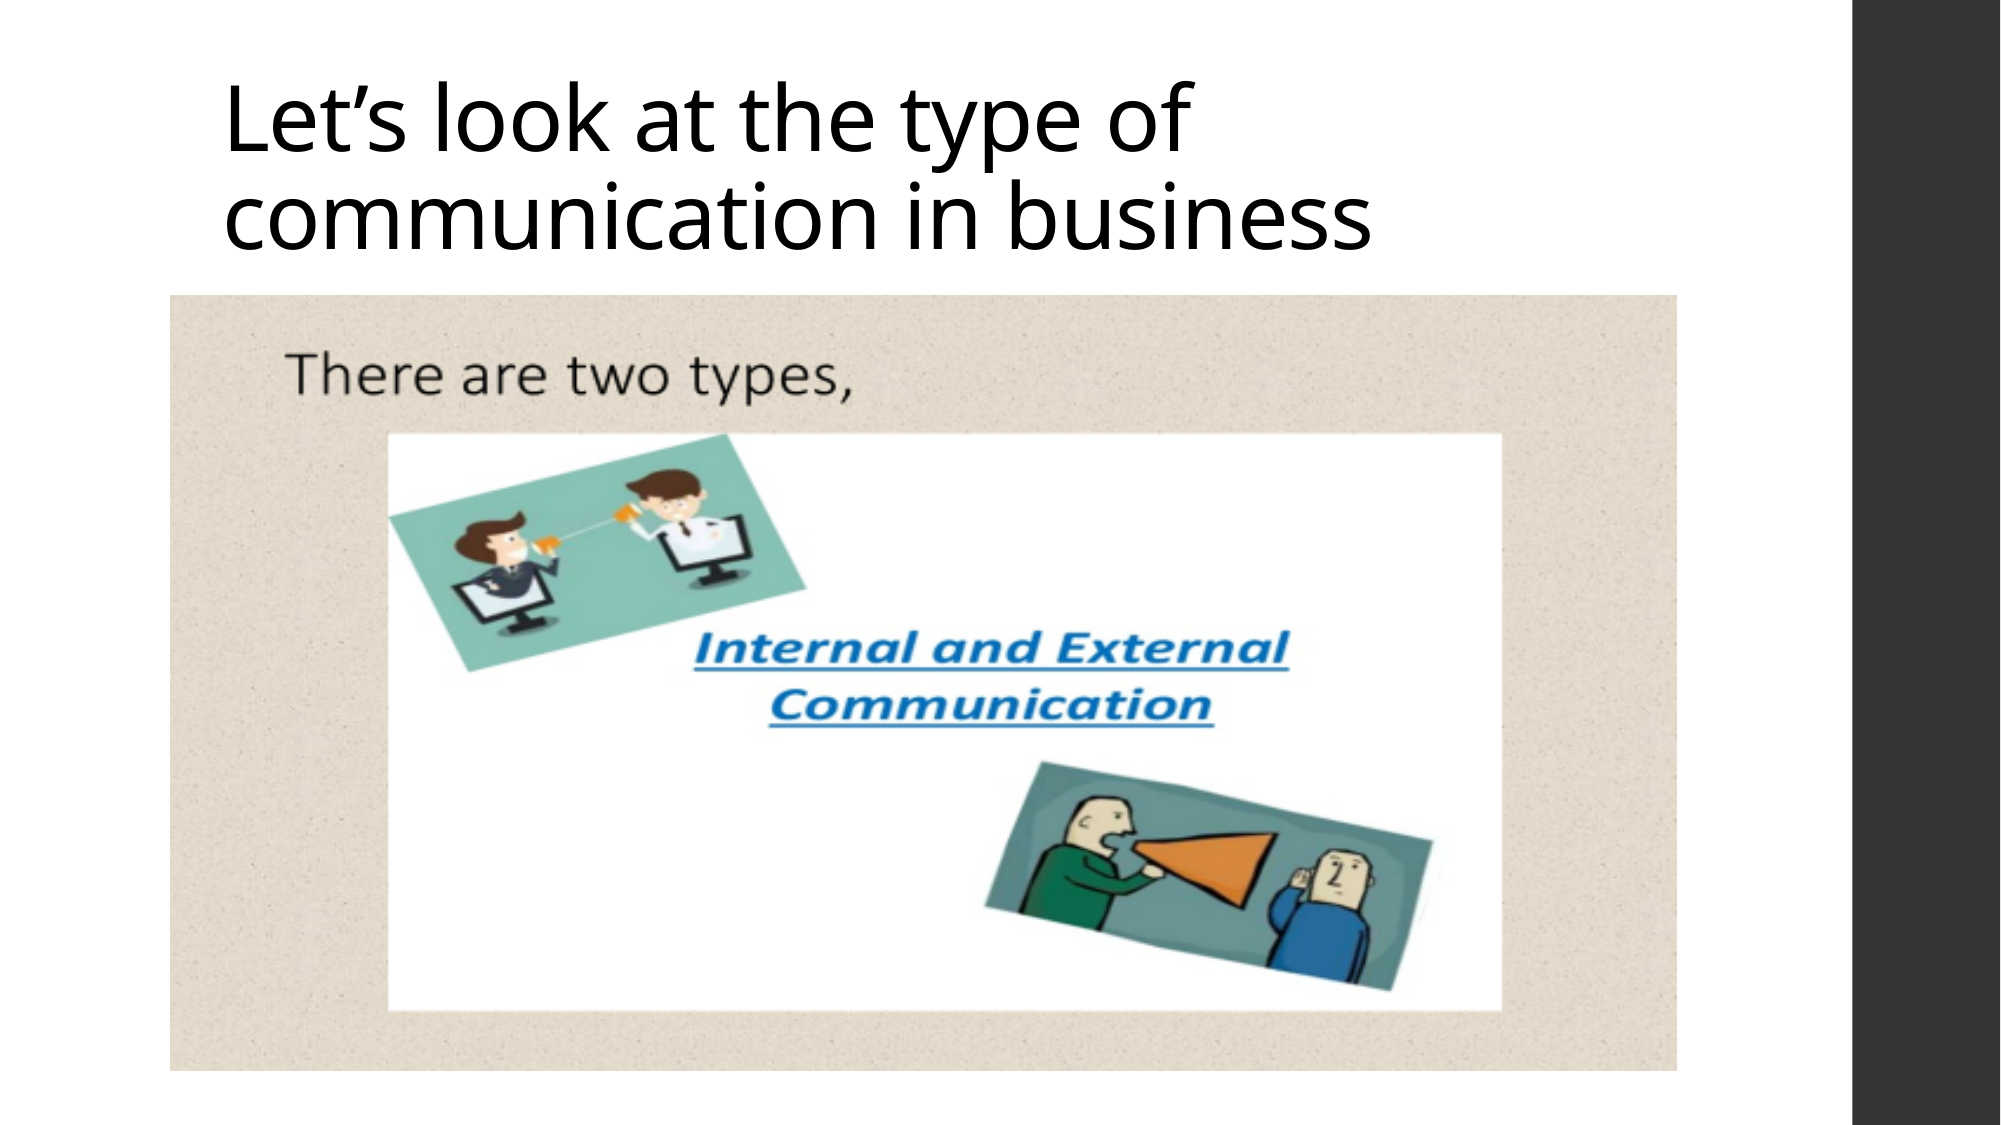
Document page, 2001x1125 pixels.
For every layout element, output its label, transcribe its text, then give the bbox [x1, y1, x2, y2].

title Let’s look at the type of communication in business [206, 60, 1797, 278]
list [169, 295, 1678, 1071]
